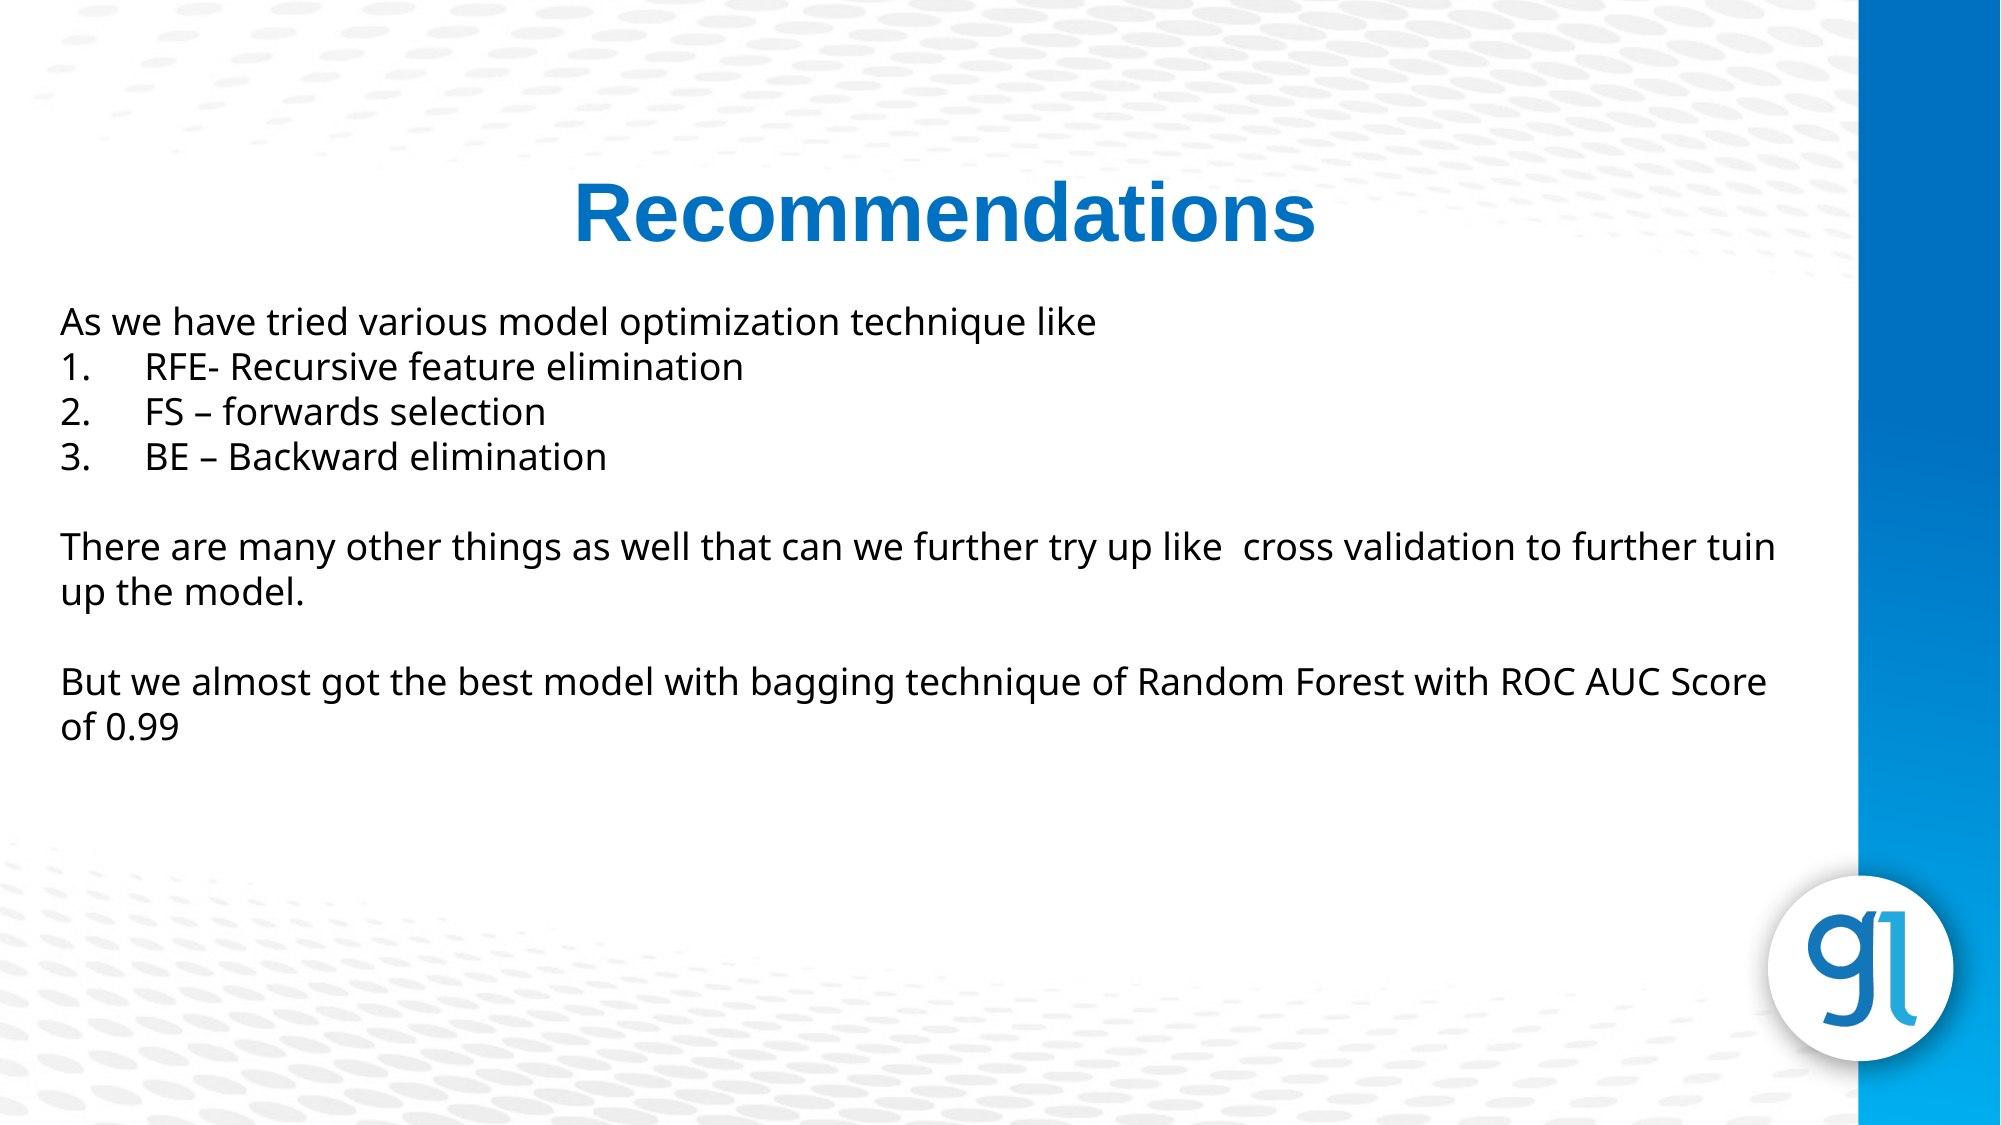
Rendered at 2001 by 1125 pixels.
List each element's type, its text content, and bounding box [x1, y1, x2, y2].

text_box As we have tried various model optimization technique like RFE- Recursive feature elimination FS – forwards selection BE – Backward elimination There are many other things as well that can we further try up like cross validation to further tuin up the model. But we almost got the best model with bagging technique of Random Forest with ROC AUC Score of 0.99 [45, 290, 1800, 756]
text_box Recommendations [559, 150, 1441, 266]
picture [1798, 905, 1924, 1031]
picture [0, 0, 2000, 1125]
